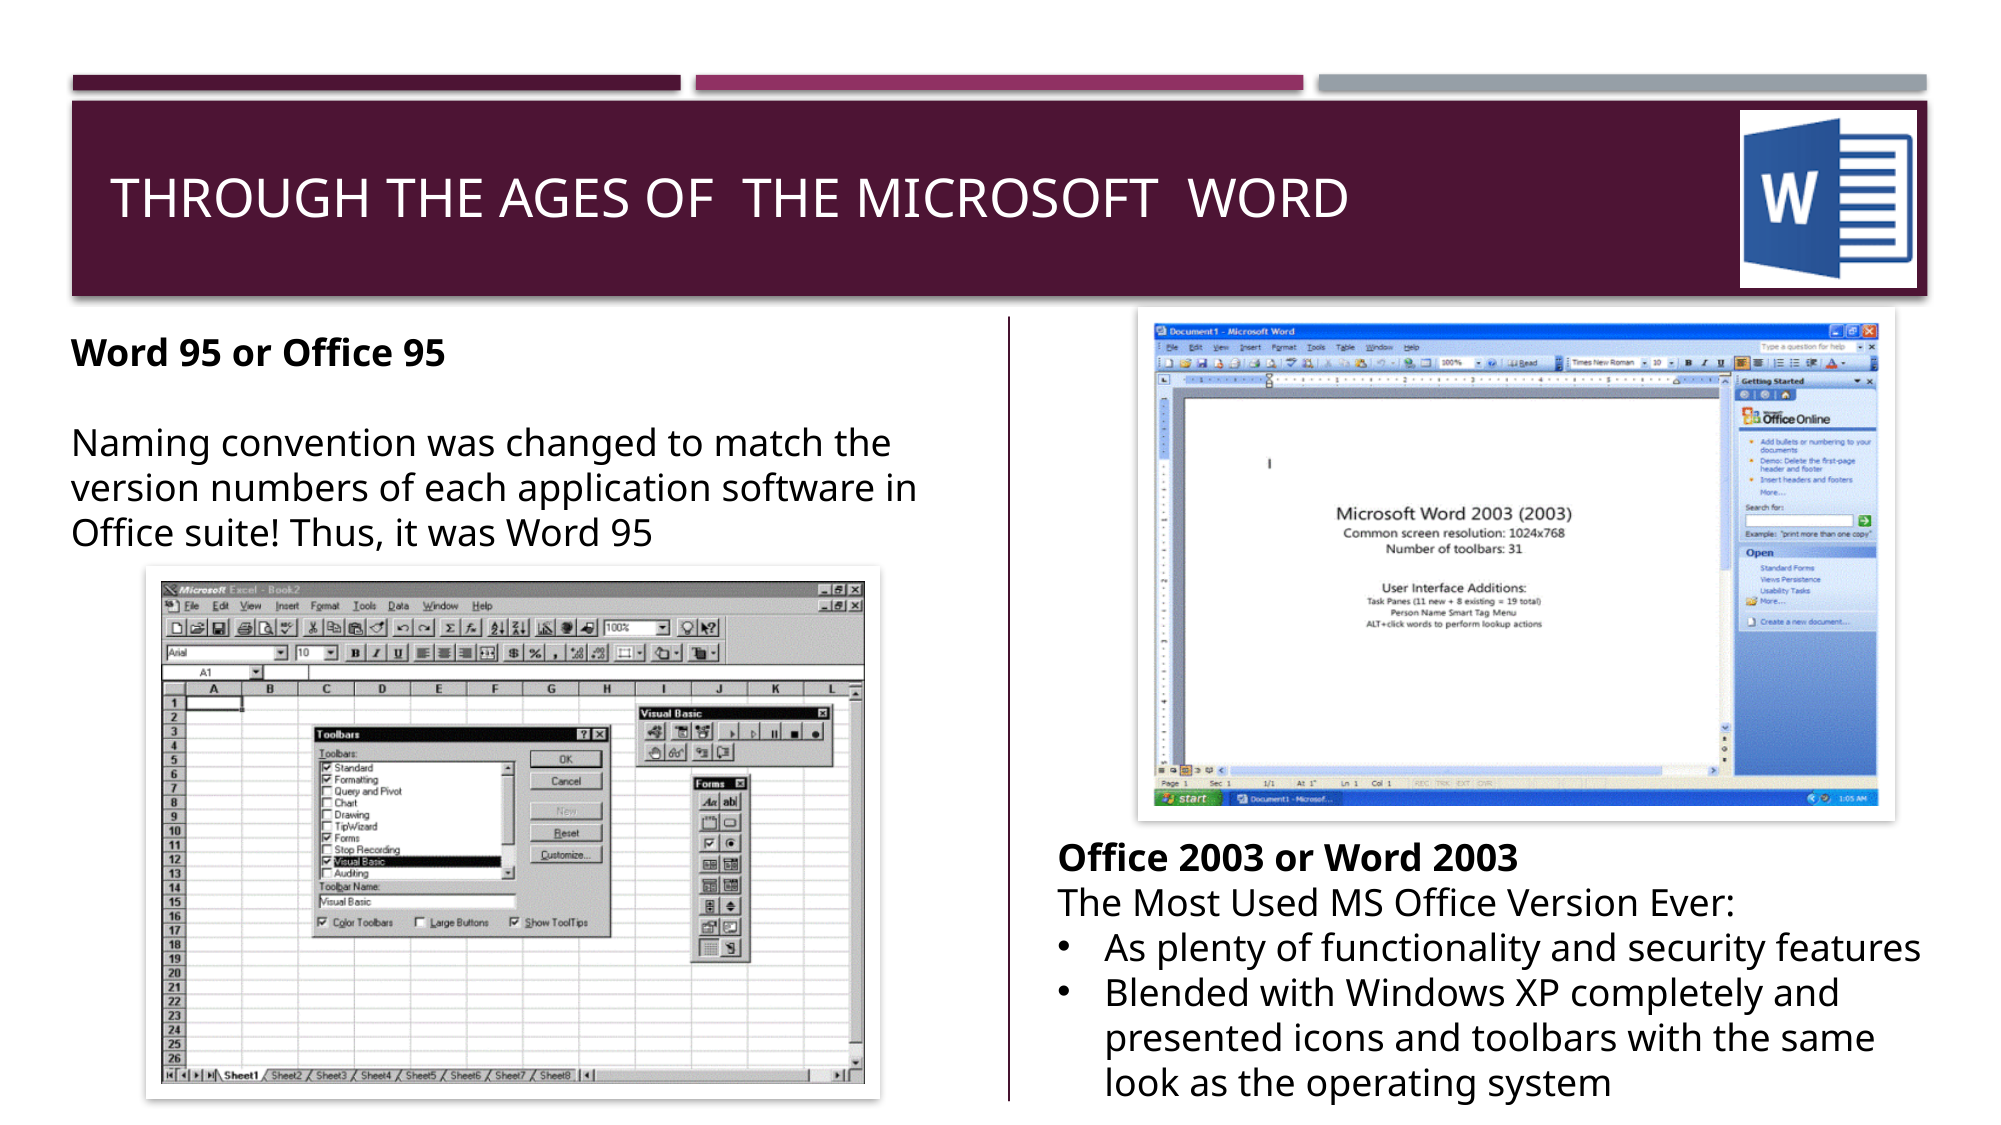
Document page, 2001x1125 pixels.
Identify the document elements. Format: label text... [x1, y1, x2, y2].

picture [160, 580, 866, 1085]
picture [1739, 110, 1917, 288]
text_box Office 2003 or Word 2003 The Most Used MS Office Version Ever: As plenty of functionality and security features Blended with Windows XP completely and presented icons and toolbars with the same look as the operating system [1042, 826, 1962, 1111]
title through the ages of THE Microsoft Word [95, 140, 1393, 236]
text_box Word 95 or Office 95 Naming convention was changed to match the version numbers of each application software in Office suite! Thus, it was Word 95 [56, 321, 975, 562]
picture [1151, 320, 1881, 807]
